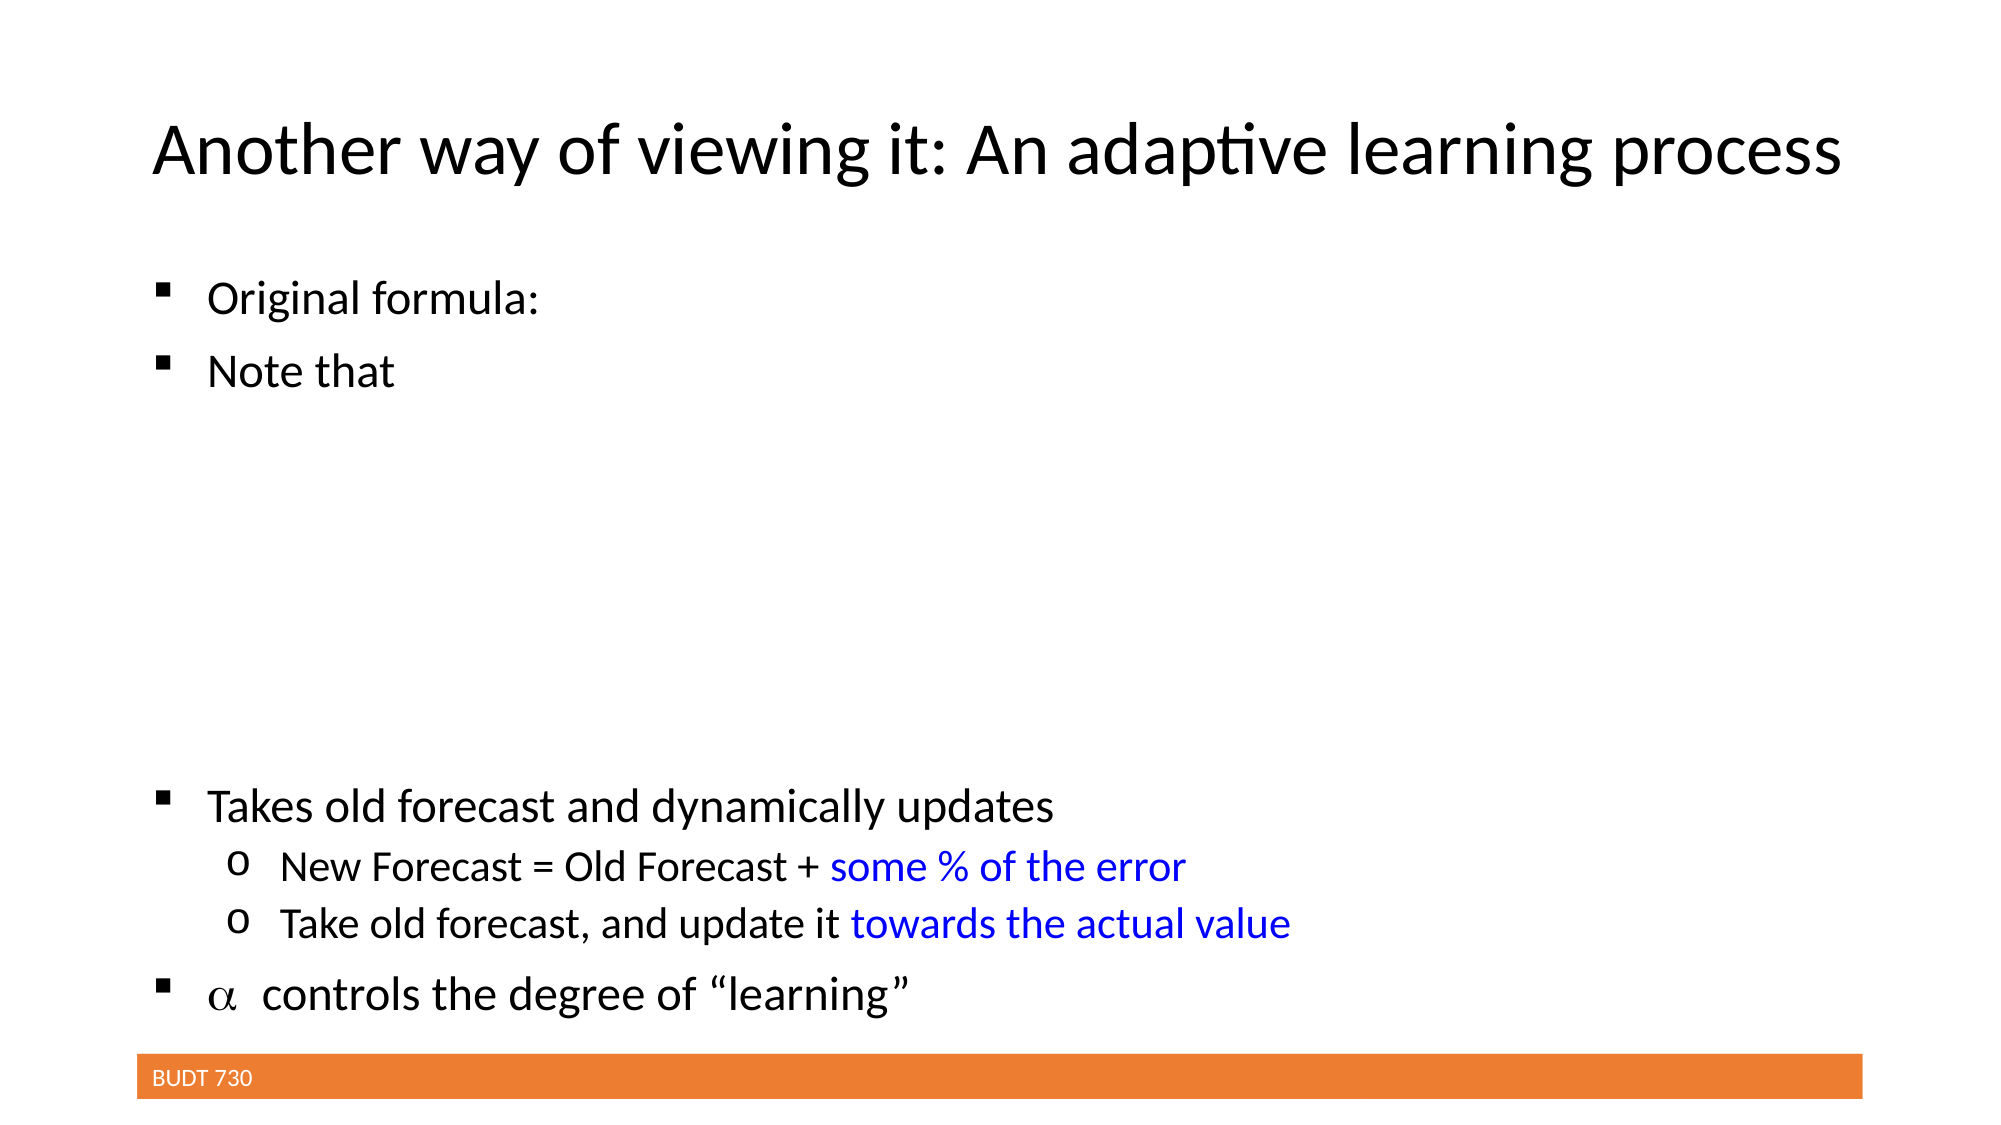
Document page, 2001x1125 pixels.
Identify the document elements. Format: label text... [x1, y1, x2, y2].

title Another way of viewing it: An adaptive learning process [137, 59, 1863, 241]
